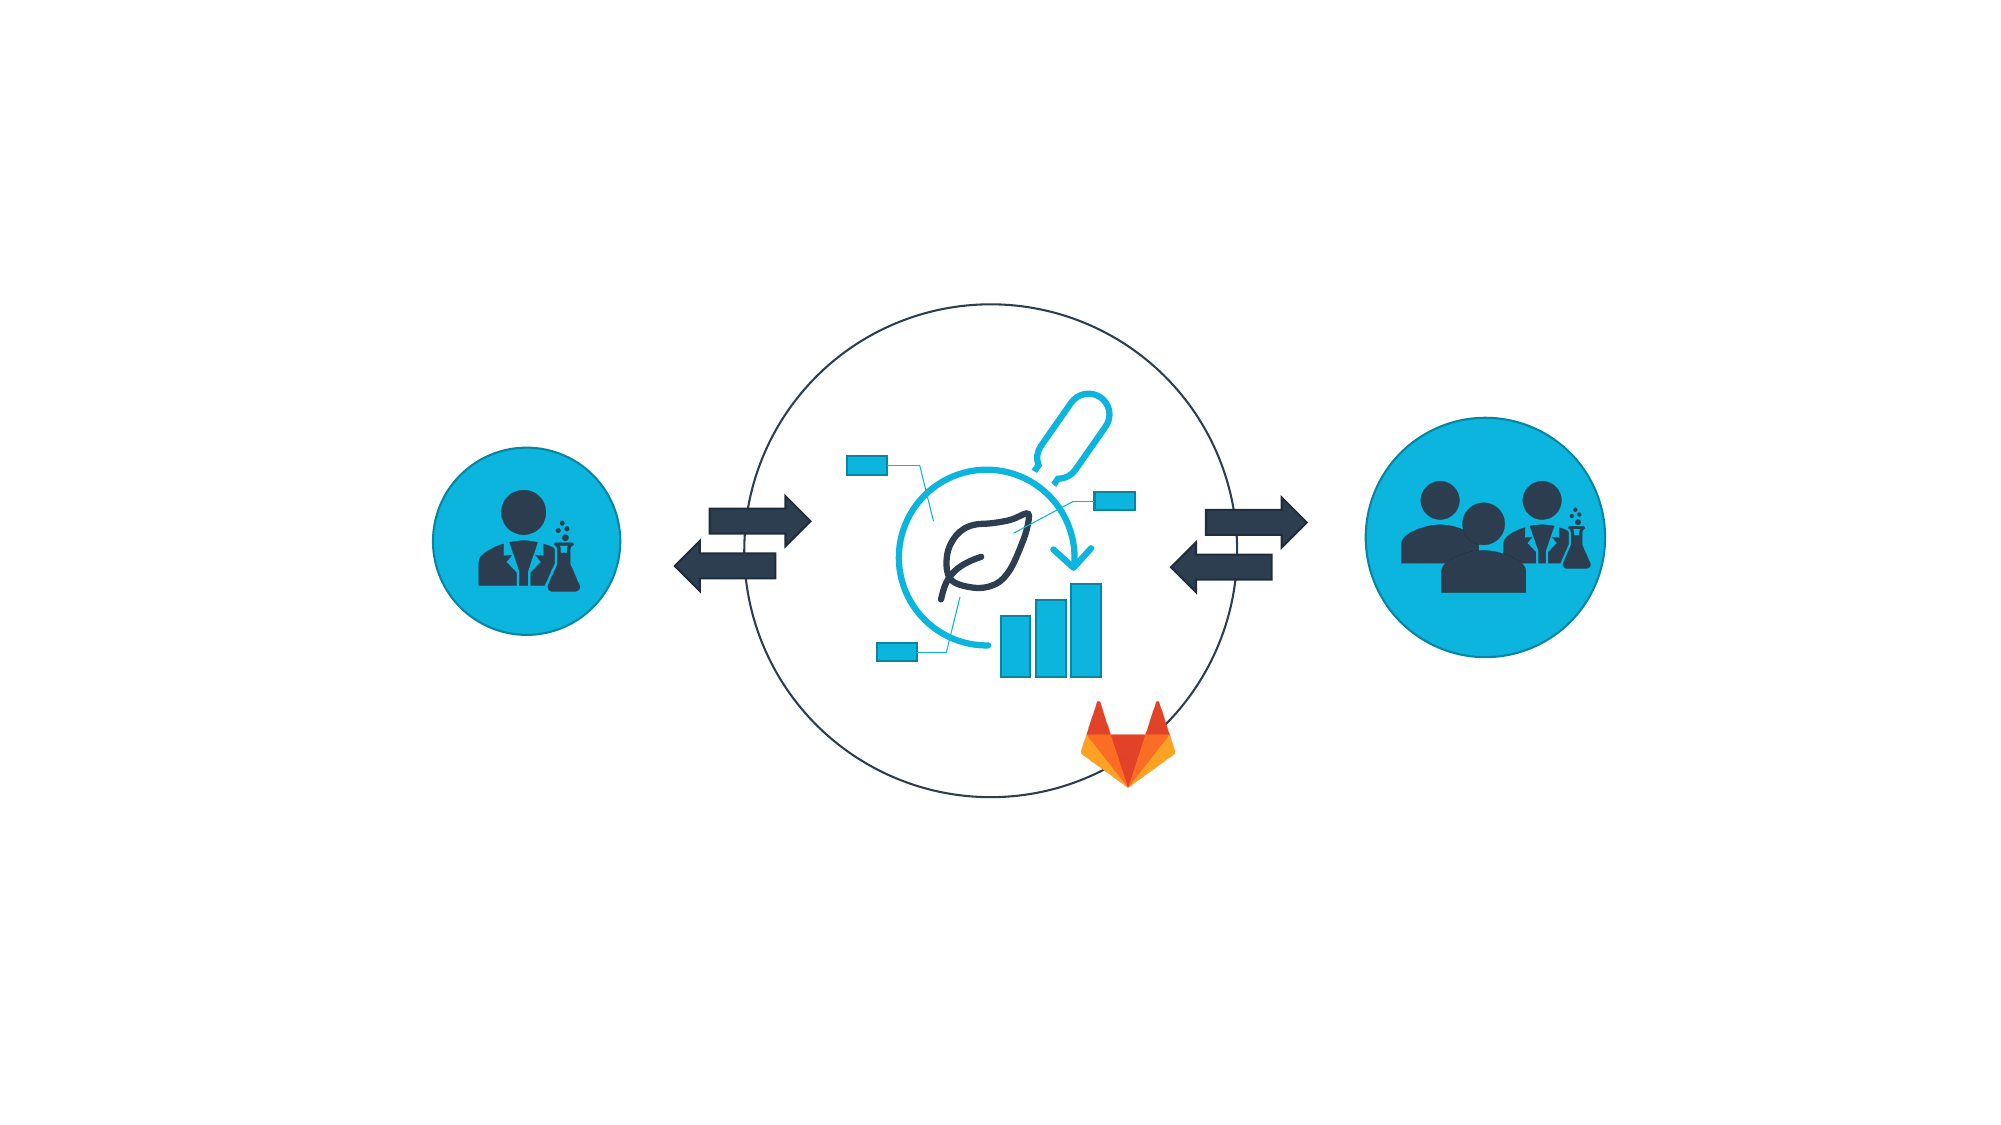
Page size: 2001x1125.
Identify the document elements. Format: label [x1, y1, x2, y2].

text_box [432, 304, 1606, 798]
picture [1064, 672, 1192, 817]
